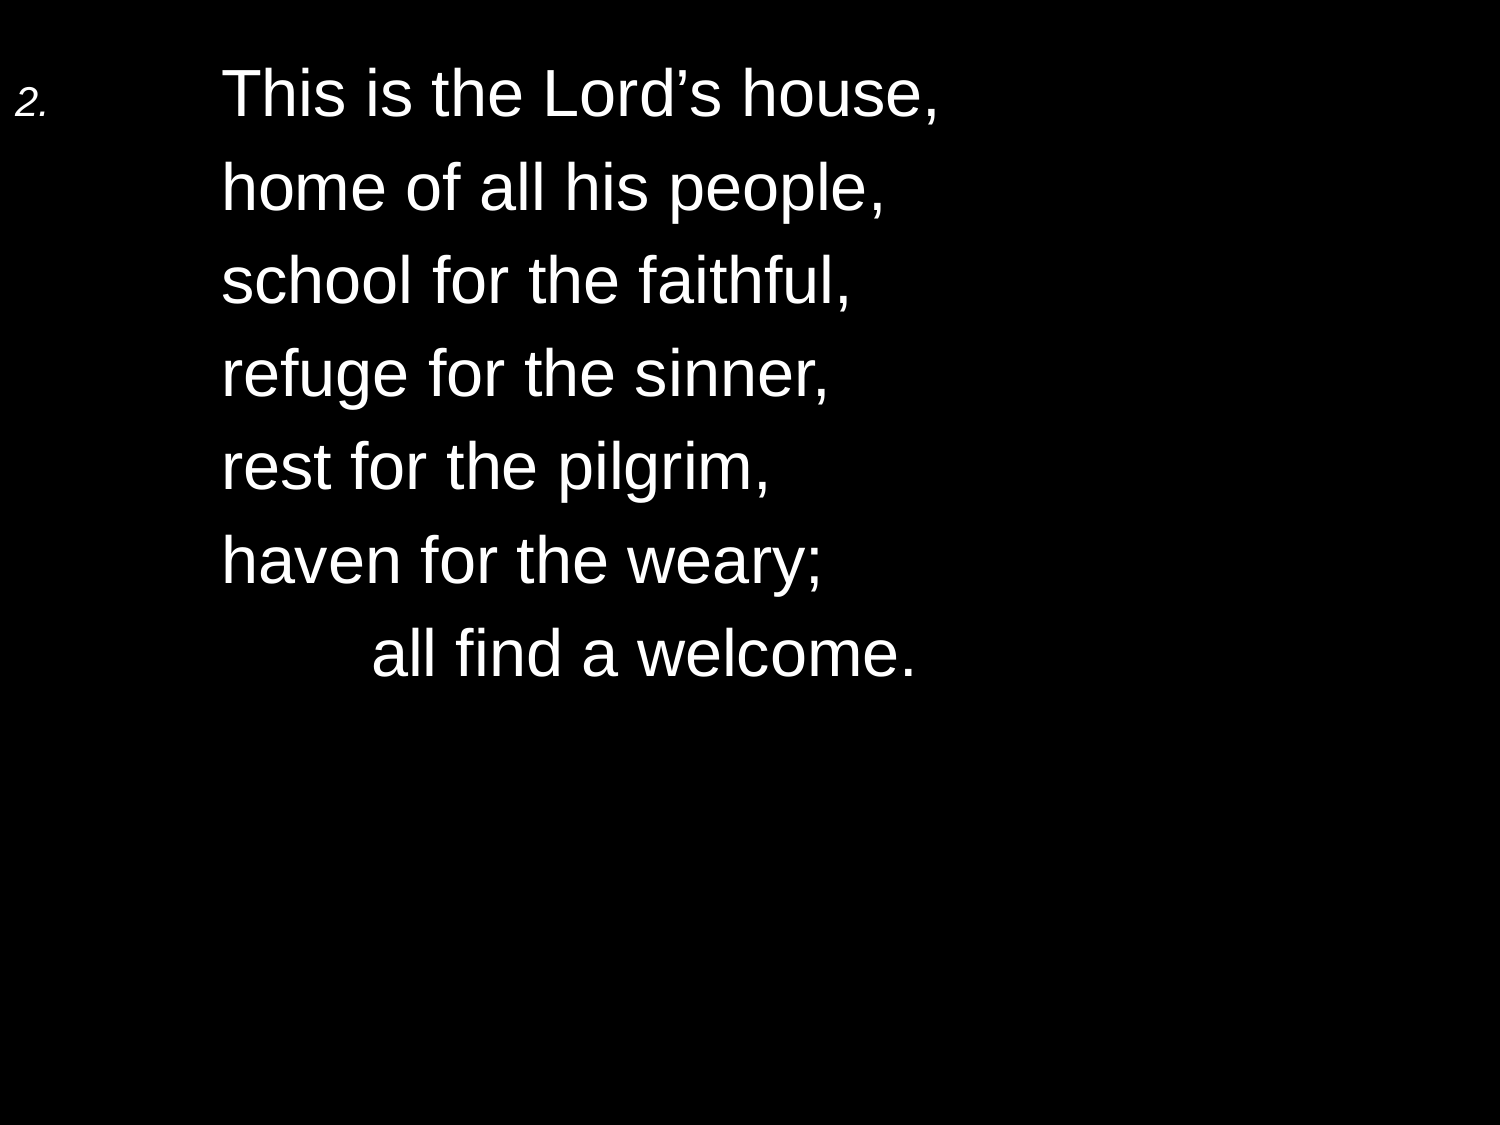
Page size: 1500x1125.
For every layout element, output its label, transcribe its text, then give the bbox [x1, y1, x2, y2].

list 2. This is the Lord’s house, home of all his people, school for the faithful, refuge for the sinner, rest for the pilgrim, haven for the weary; all find a welcome. [0, 42, 1500, 1047]
